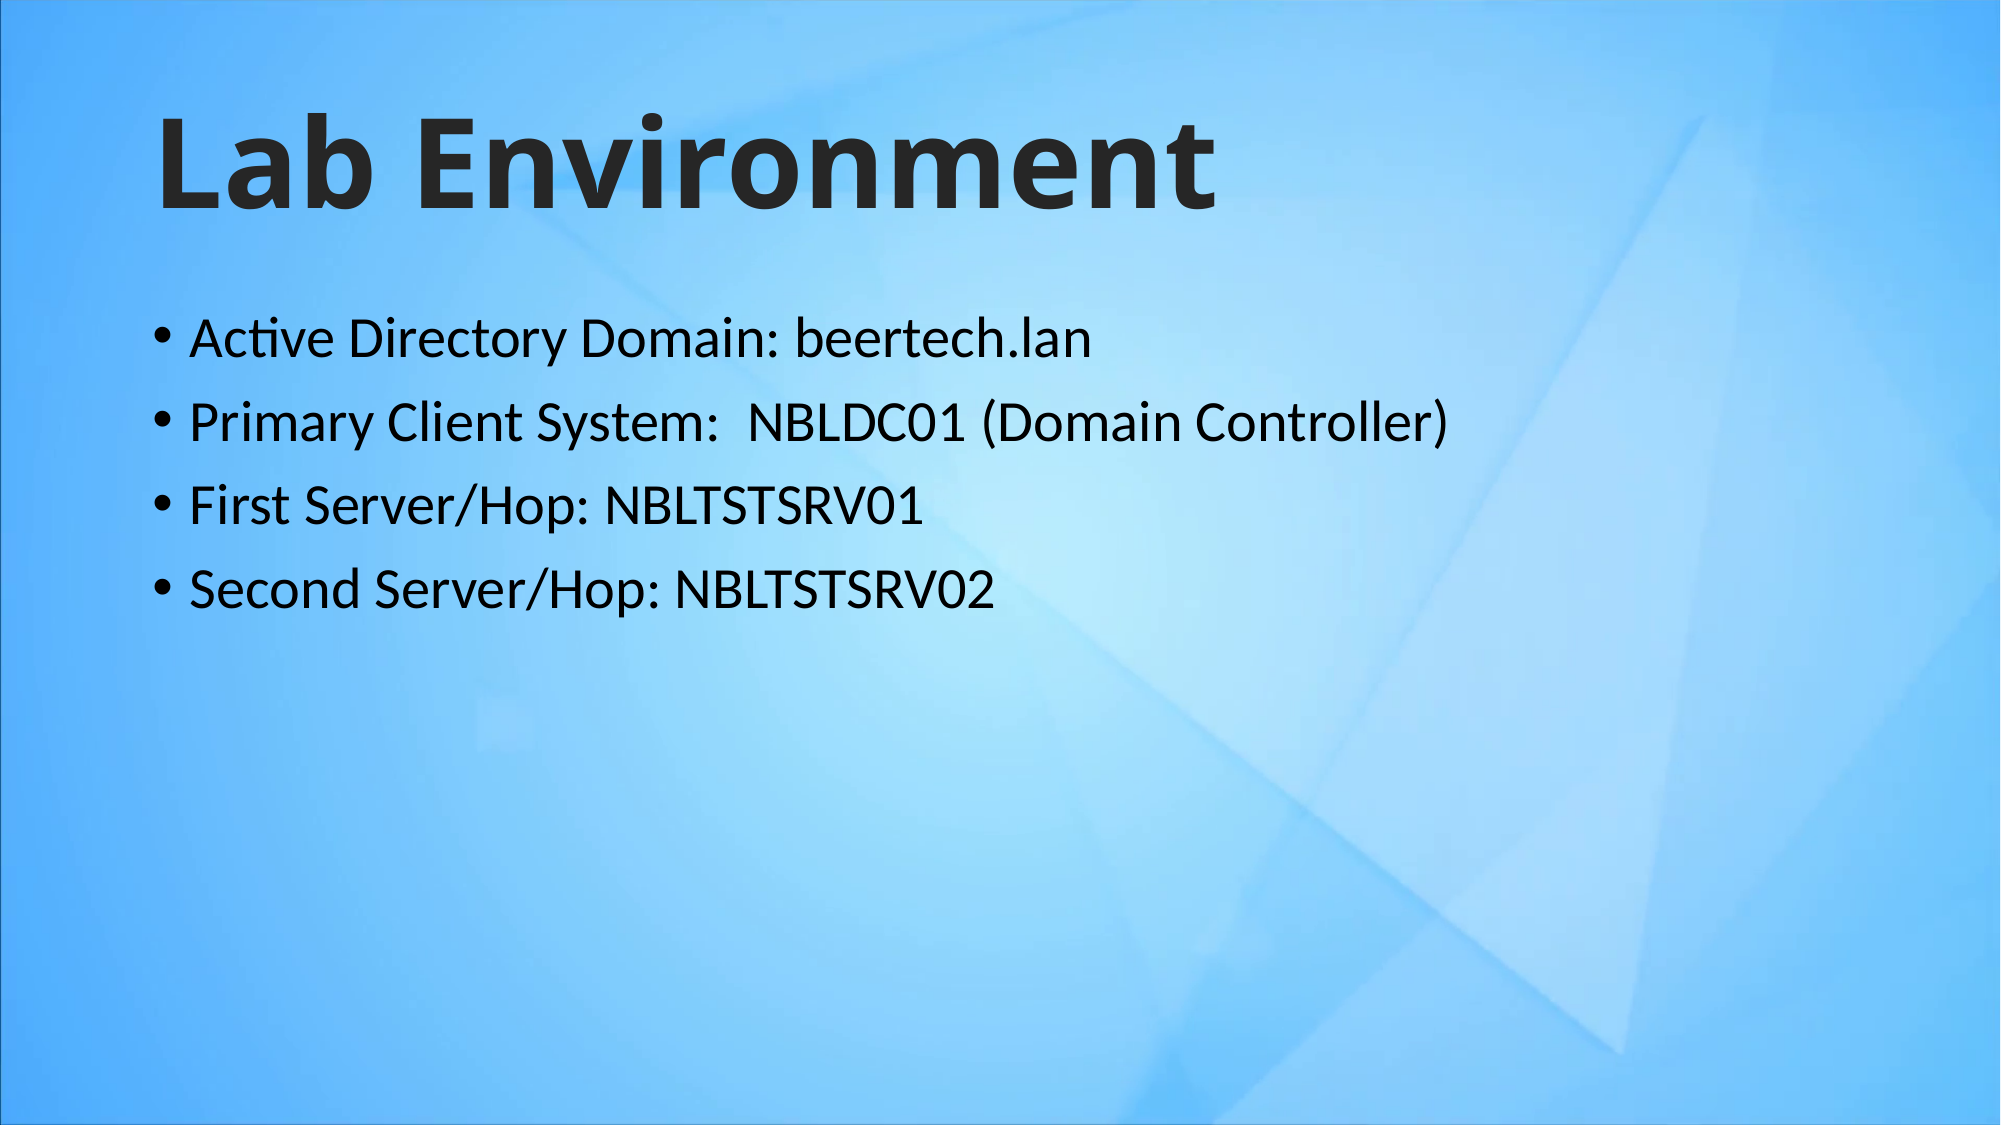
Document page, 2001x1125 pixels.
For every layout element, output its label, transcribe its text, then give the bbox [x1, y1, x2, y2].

list Active Directory Domain: beertech.lan Primary Client System: NBLDC01 (Domain Controller) First Server/Hop: NBLTSTSRV01 Second Server/Hop: NBLTSTSRV02 [137, 299, 1863, 1014]
title Lab Environment [137, 59, 1863, 278]
picture [0, 0, 2001, 1125]
